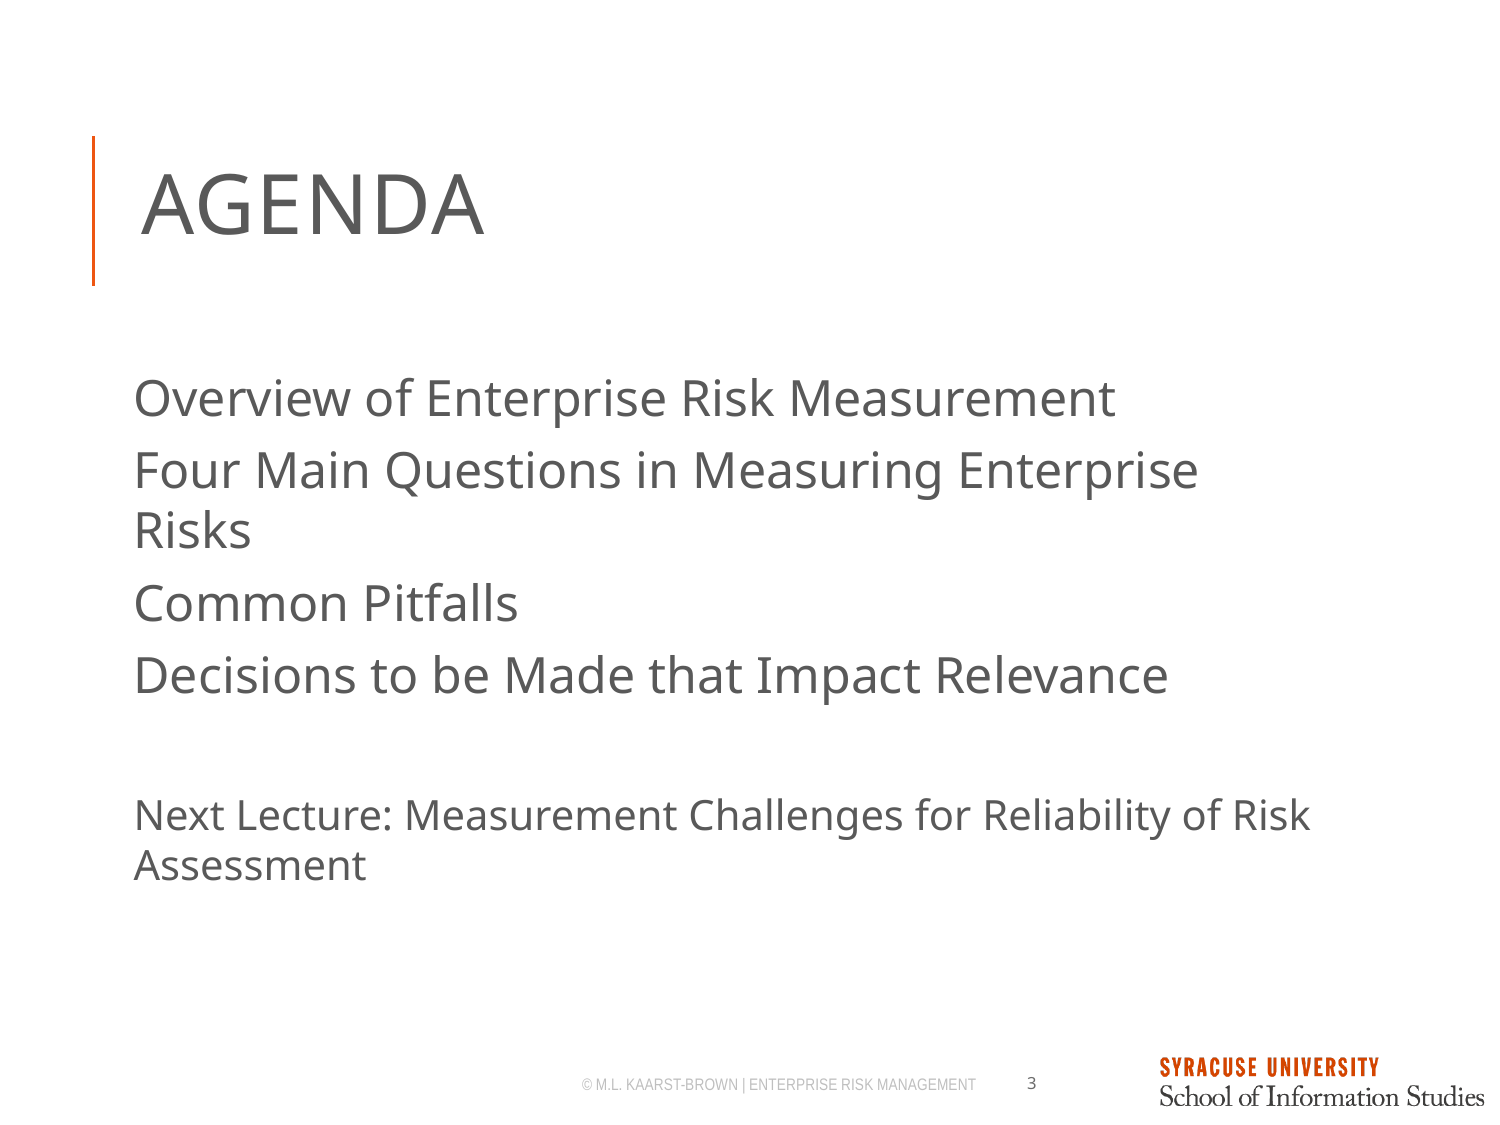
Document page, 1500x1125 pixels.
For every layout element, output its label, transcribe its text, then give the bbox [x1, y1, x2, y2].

footer © M.L. Kaarst-Brown | Enterprise Risk Management [283, 1061, 993, 1106]
slide_number 3 [1012, 1061, 1149, 1107]
picture [1141, 1038, 1500, 1125]
title Agenda [126, 99, 1322, 322]
list Overview of Enterprise Risk Measurement Four Main Questions in Measuring Enterprise Risks Common Pitfalls Decisions to be Made that Impact Relevance Next Lecture: Measurement Challenges for Reliability of Risk Assessment [126, 358, 1322, 1035]
